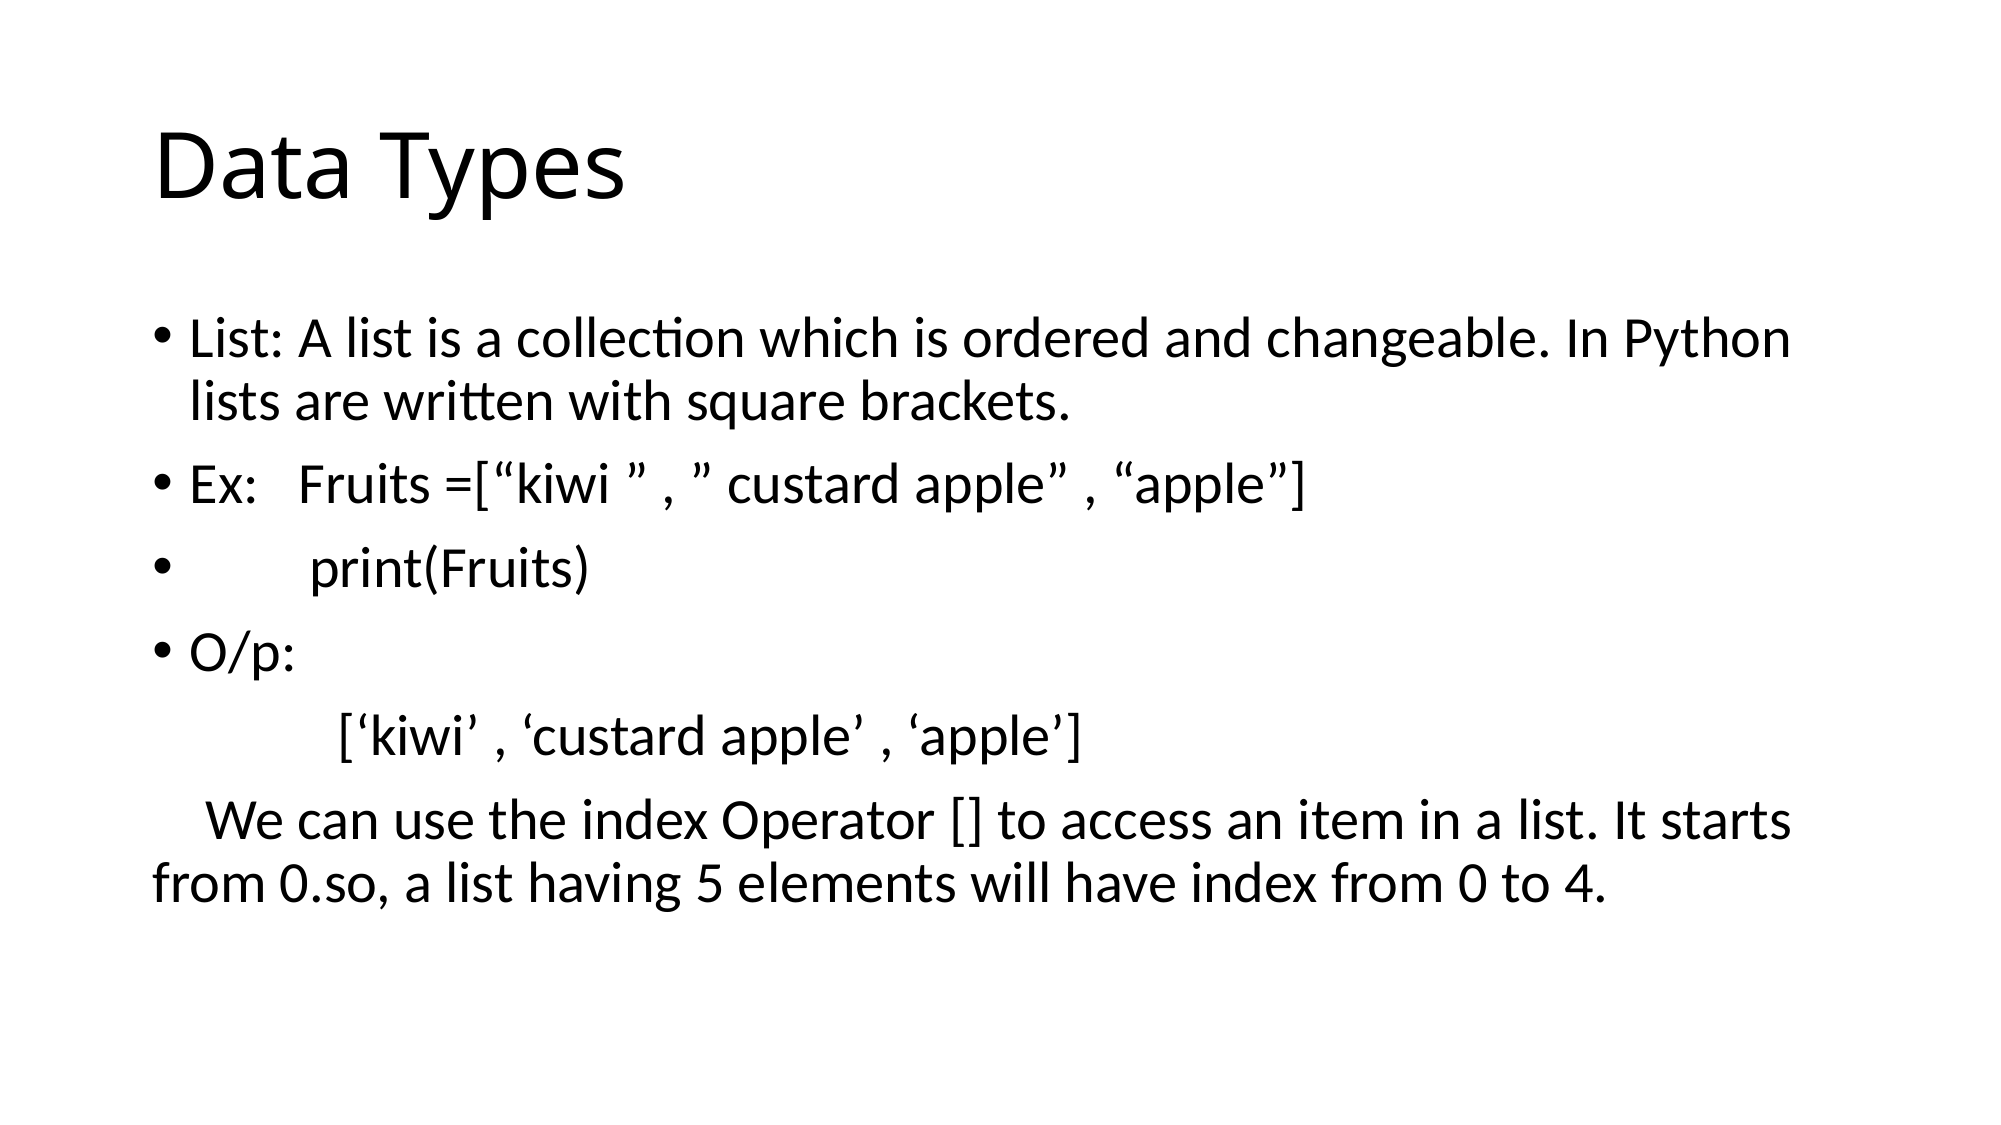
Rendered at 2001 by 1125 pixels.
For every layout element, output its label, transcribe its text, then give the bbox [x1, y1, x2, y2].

list List: A list is a collection which is ordered and changeable. In Python lists are written with square brackets. Ex: Fruits =[“kiwi ” , ” custard apple” , “apple”] print(Fruits) O/p: [‘kiwi’ , ‘custard apple’ , ‘apple’] We can use the index Operator [] to access an item in a list. It starts from 0.so, a list having 5 elements will have index from 0 to 4. [137, 299, 1863, 1014]
title Data Types [137, 59, 1863, 278]
